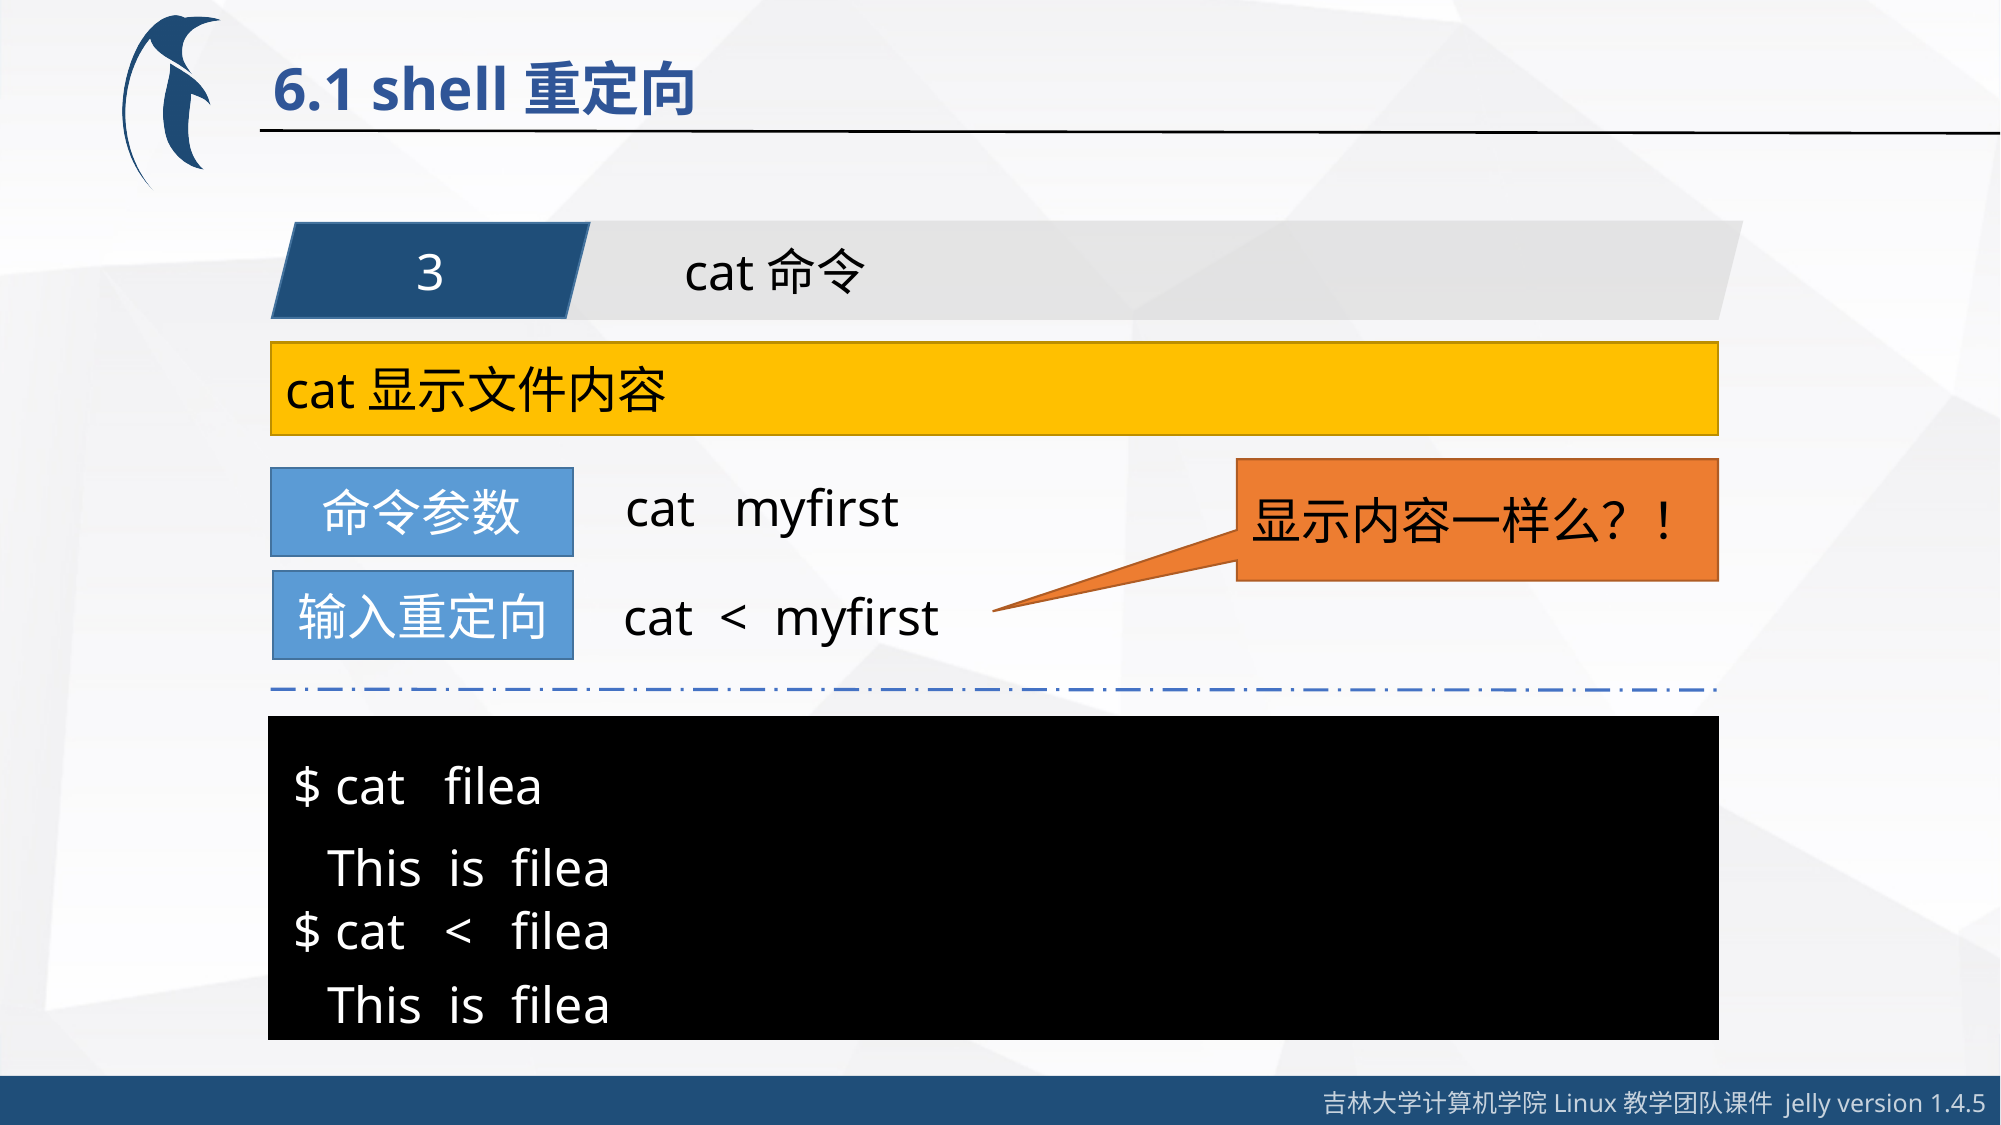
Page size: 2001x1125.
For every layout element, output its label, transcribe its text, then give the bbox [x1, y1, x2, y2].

text_box 6.1 shell重定向 [258, 44, 1091, 130]
text_box cat显示文件内容 [270, 341, 1719, 436]
text_box [268, 716, 1719, 1040]
text_box cat myfirst [610, 468, 967, 544]
text_box cat < myfirst [609, 578, 1004, 653]
text_box 3 [270, 221, 591, 319]
text_box This is filea [312, 936, 639, 1042]
text_box $ cat filea [278, 717, 1029, 822]
text_box $ cat < filea [279, 862, 1030, 967]
text_box cat命令 [559, 219, 1745, 321]
text_box 显示内容一样么？！ [992, 458, 1720, 613]
text_box This is filea [312, 798, 639, 862]
text_box 输入重定向 [272, 570, 574, 660]
picture [0, 0, 2001, 1075]
text_box 命令参数 [270, 467, 574, 557]
